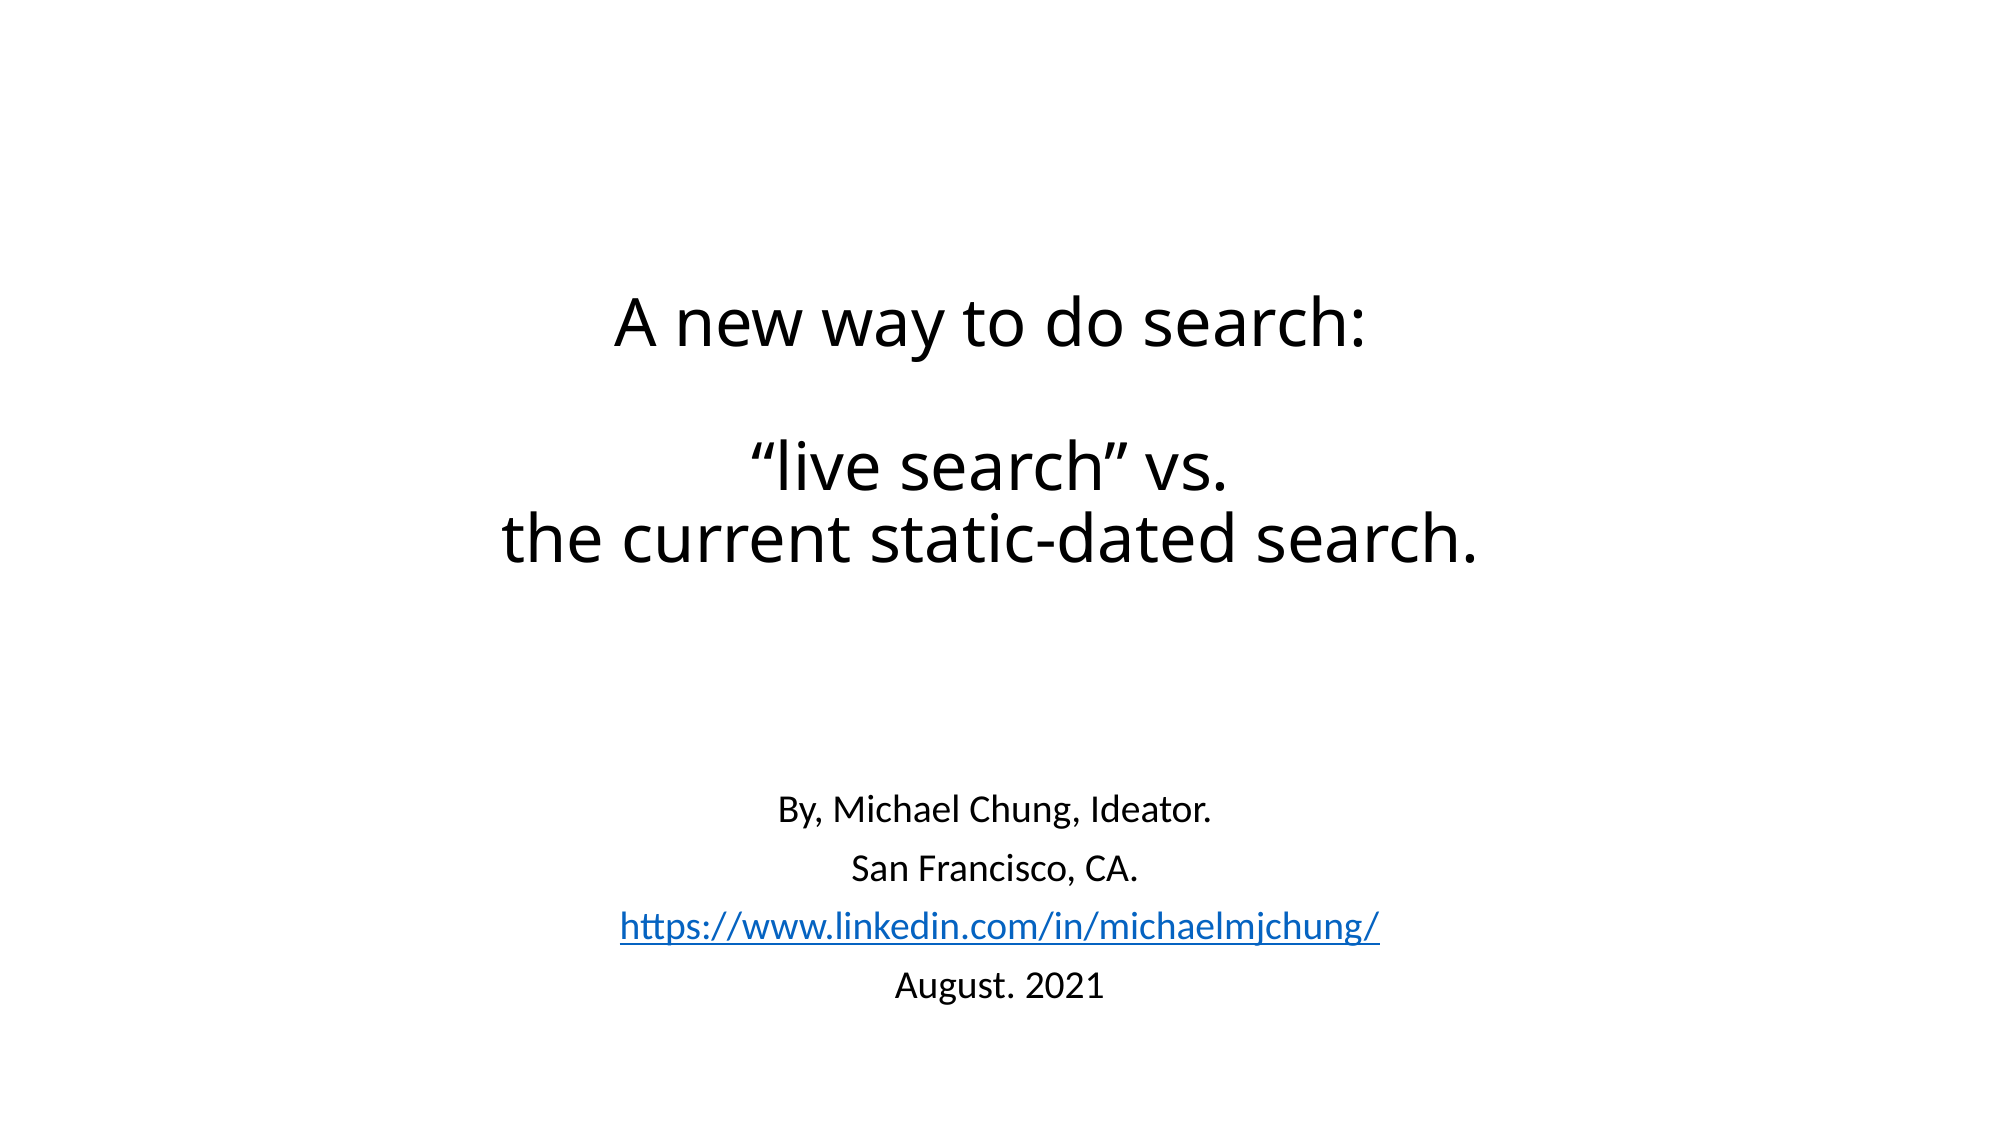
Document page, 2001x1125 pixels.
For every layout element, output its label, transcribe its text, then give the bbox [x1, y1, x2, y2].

subtitle By, Michael Chung, Ideator. San Francisco, CA. https://www.linkedin.com/in/michaelmjchung/ August. 2021 [249, 780, 1750, 1016]
title A new way to do search: “live search” vs. the current static-dated search. [158, 423, 1842, 645]
